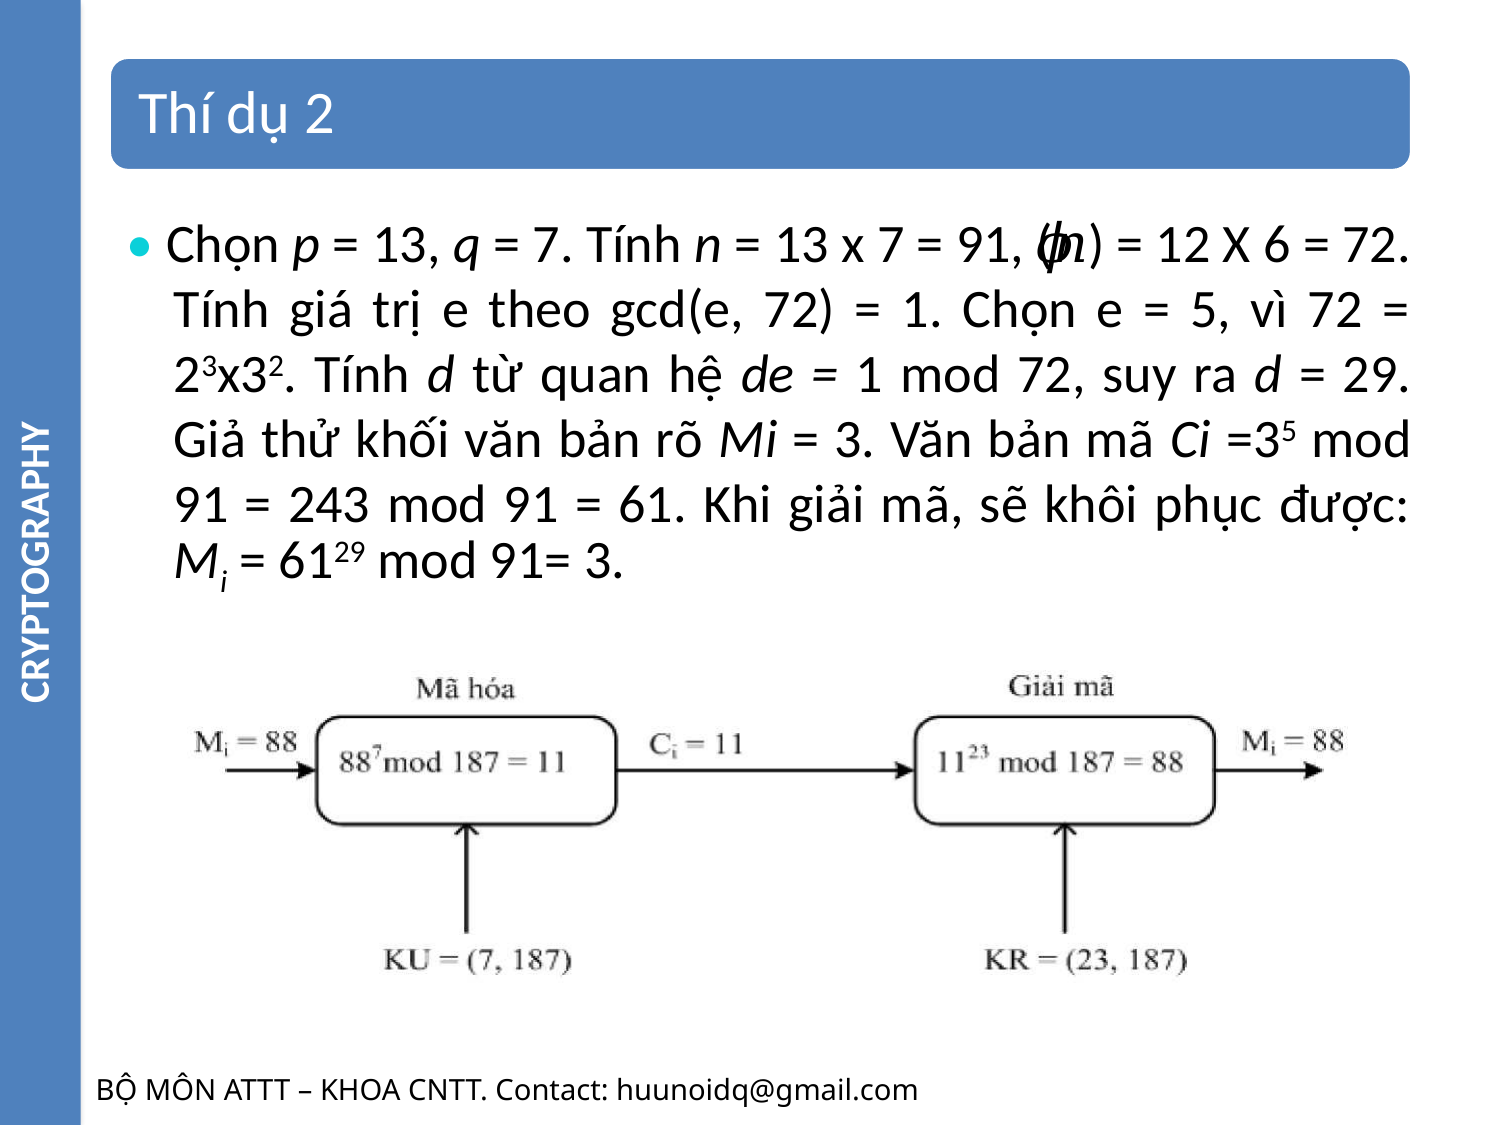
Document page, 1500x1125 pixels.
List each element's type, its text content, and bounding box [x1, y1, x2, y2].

picture [171, 662, 1372, 988]
text_box BỘ MÔN ATTT – KHOA CNTT. Contact: huunoidq@gmail.com [80, 1064, 1500, 1115]
text_box • Chọn p = 13, q = 7. Tính n = 13 x 7 = 91, 𝜙(𝑛) = 12 X 6 = 72. Tính giá trị e theo gcd(e, 72) = 1. Chọn e = 5, vì 72 = 23x32. Tính d từ quan hệ de = 1 mod 72, suy ra d = 29. Giả thử khối văn bản rõ Mi = 3. Văn bản mã Ci =35 mod 91 = 243 mod 91 = 61. Khi giải mã, sẽ khôi phục được: Mi = 6129 mod 91= 3. [126, 208, 1412, 1064]
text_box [108, 55, 1413, 173]
text_box CRYPTOGRAPHY [0, 0, 84, 1125]
